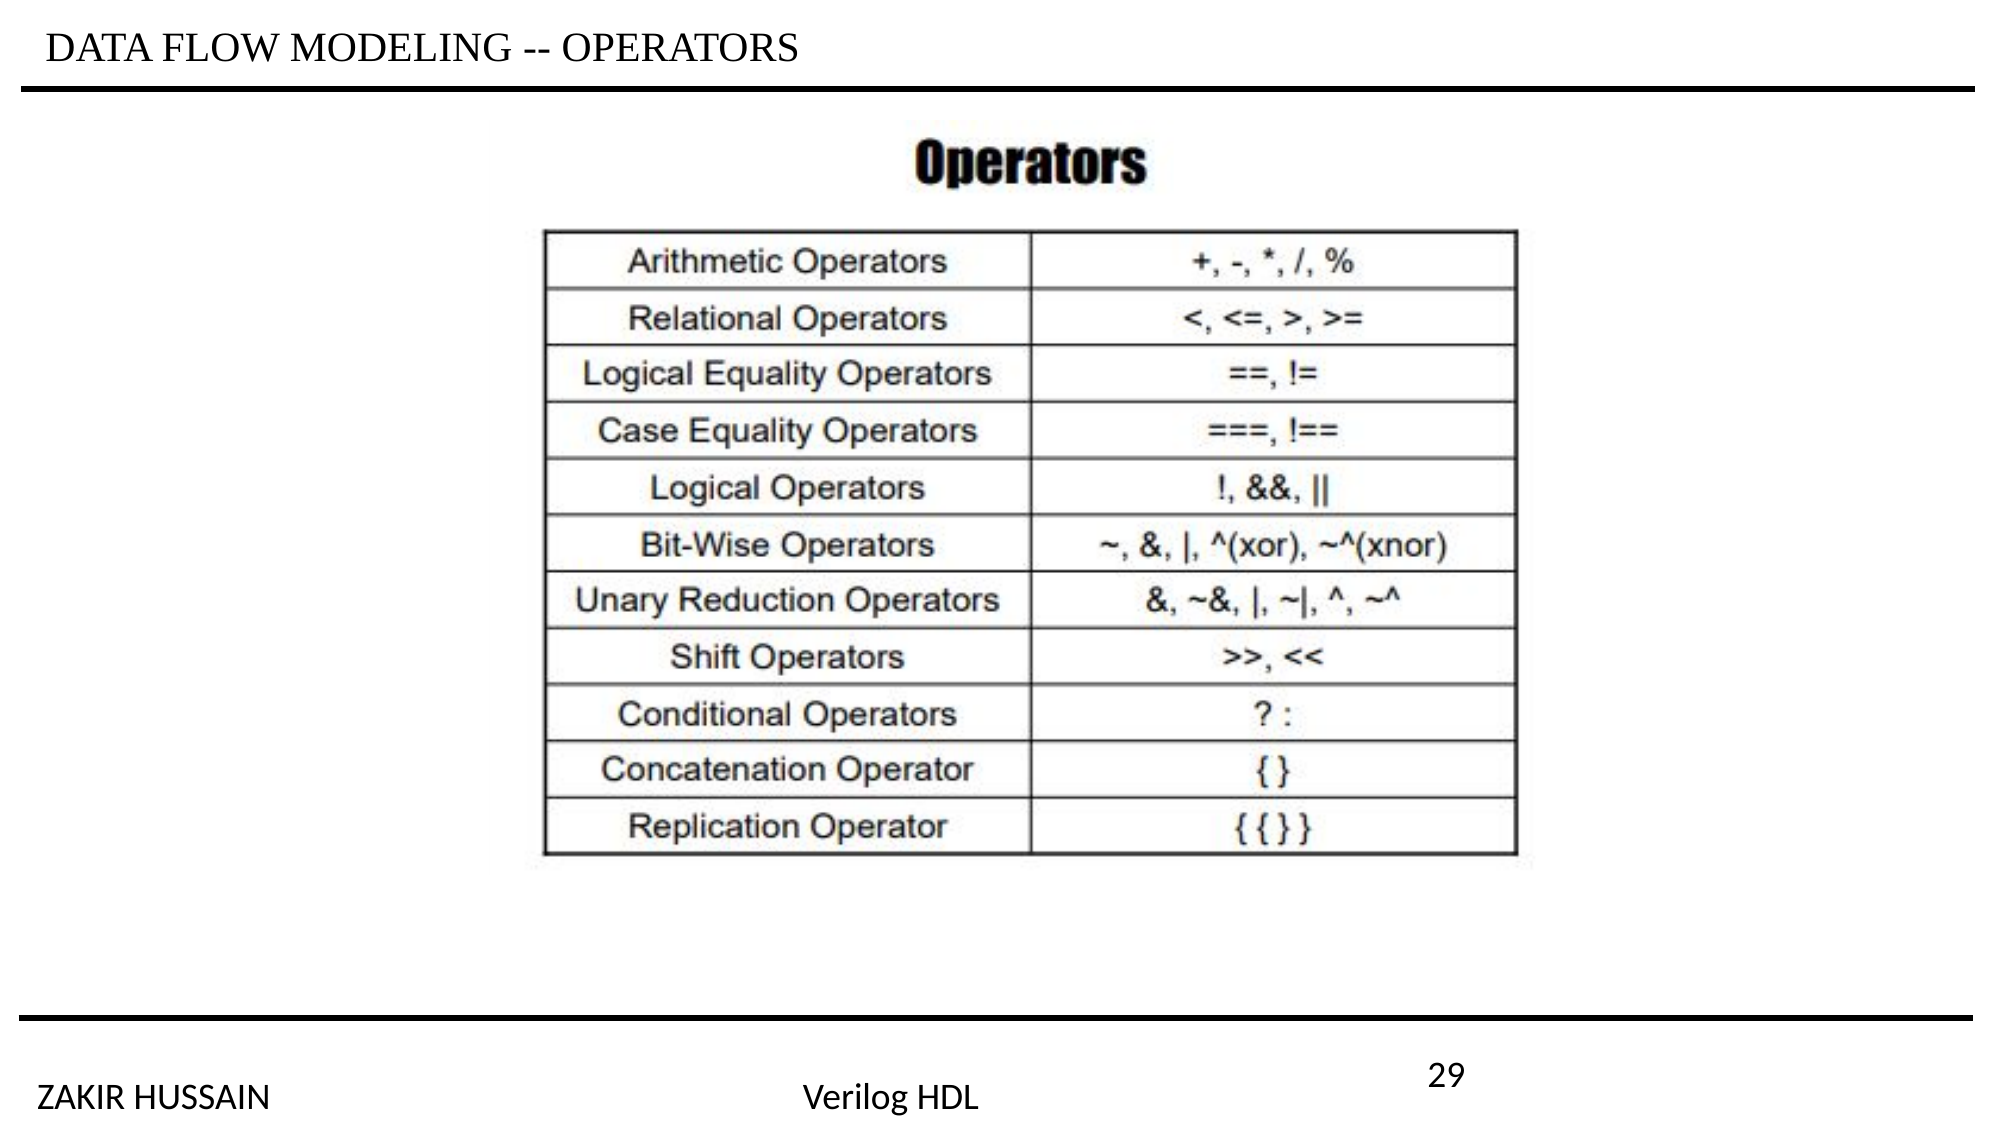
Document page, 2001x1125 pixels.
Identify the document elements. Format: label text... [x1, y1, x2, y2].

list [488, 120, 1562, 875]
title DATA FLOW MODELING -- OPERATORS [30, 18, 1910, 93]
slide_number 29 [1412, 1042, 1863, 1103]
